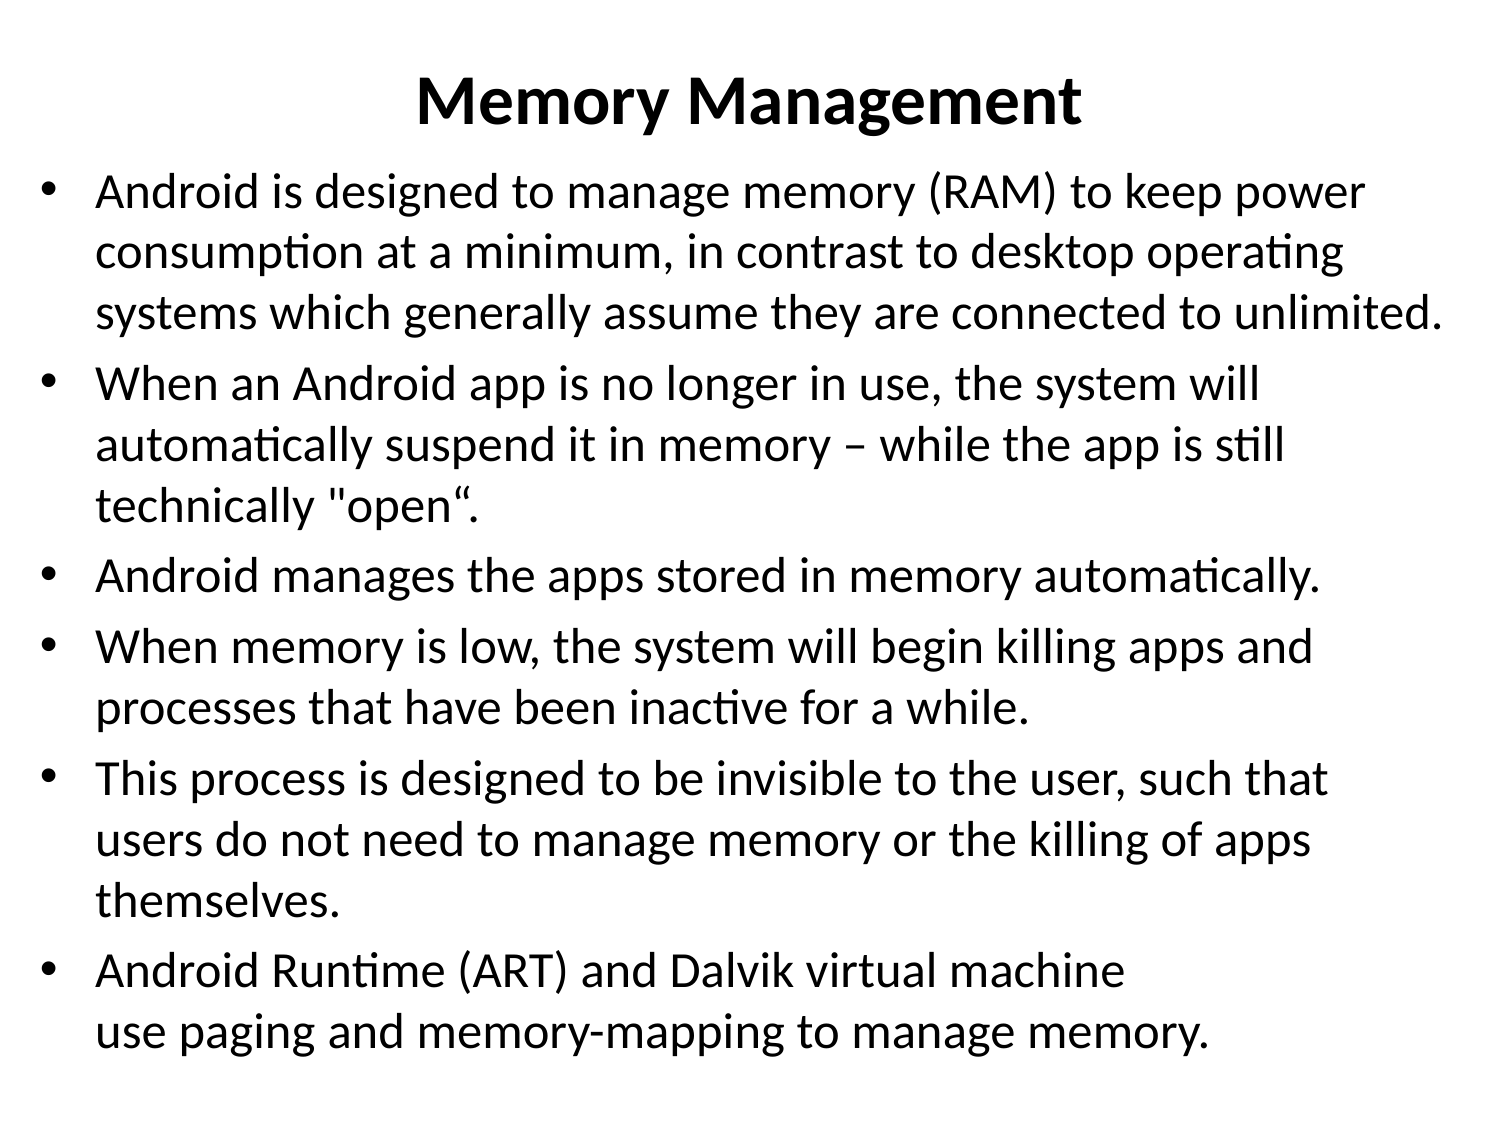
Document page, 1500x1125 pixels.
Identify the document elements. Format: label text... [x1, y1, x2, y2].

list Android is designed to manage memory (RAM) to keep power consumption at a minimum, in contrast to desktop operating systems which generally assume they are connected to unlimited. When an Android app is no longer in use, the system will automatically suspend it in memory – while the app is still technically "open“. Android manages the apps stored in memory automatically. When memory is low, the system will begin killing apps and processes that have been inactive for a while. This process is designed to be invisible to the user, such that users do not need to manage memory or the killing of apps themselves. Android Runtime (ART) and Dalvik virtual machine use paging and memory-mapping to manage memory. [24, 149, 1463, 1088]
title Memory Management [75, 45, 1425, 149]
